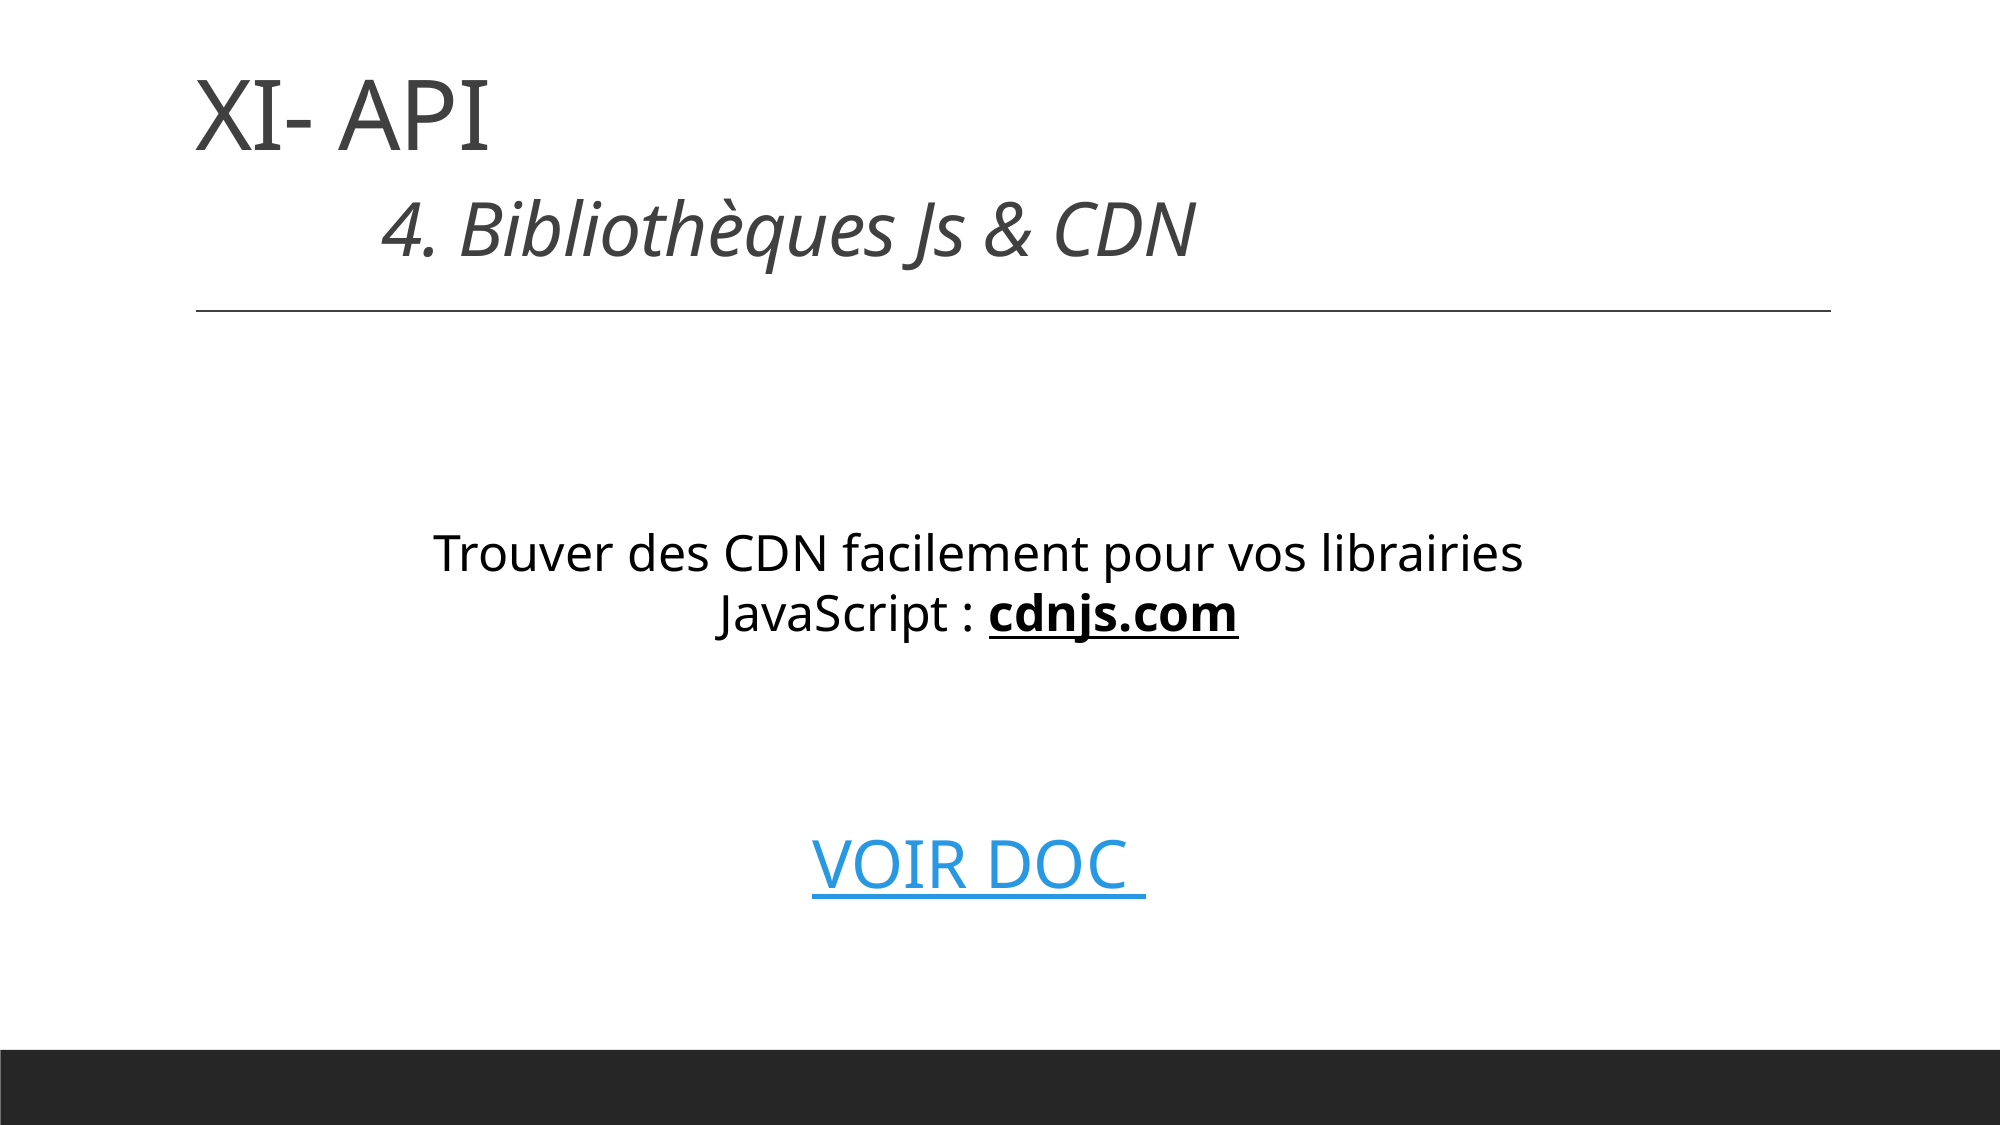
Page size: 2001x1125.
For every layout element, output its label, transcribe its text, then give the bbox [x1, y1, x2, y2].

title XI- API 4. Bibliothèques Js & CDN [180, 47, 2000, 285]
text_box Trouver des CDN facilement pour vos librairies JavaScript : cdnjs.com VOIR DOC [301, 514, 1658, 1000]
